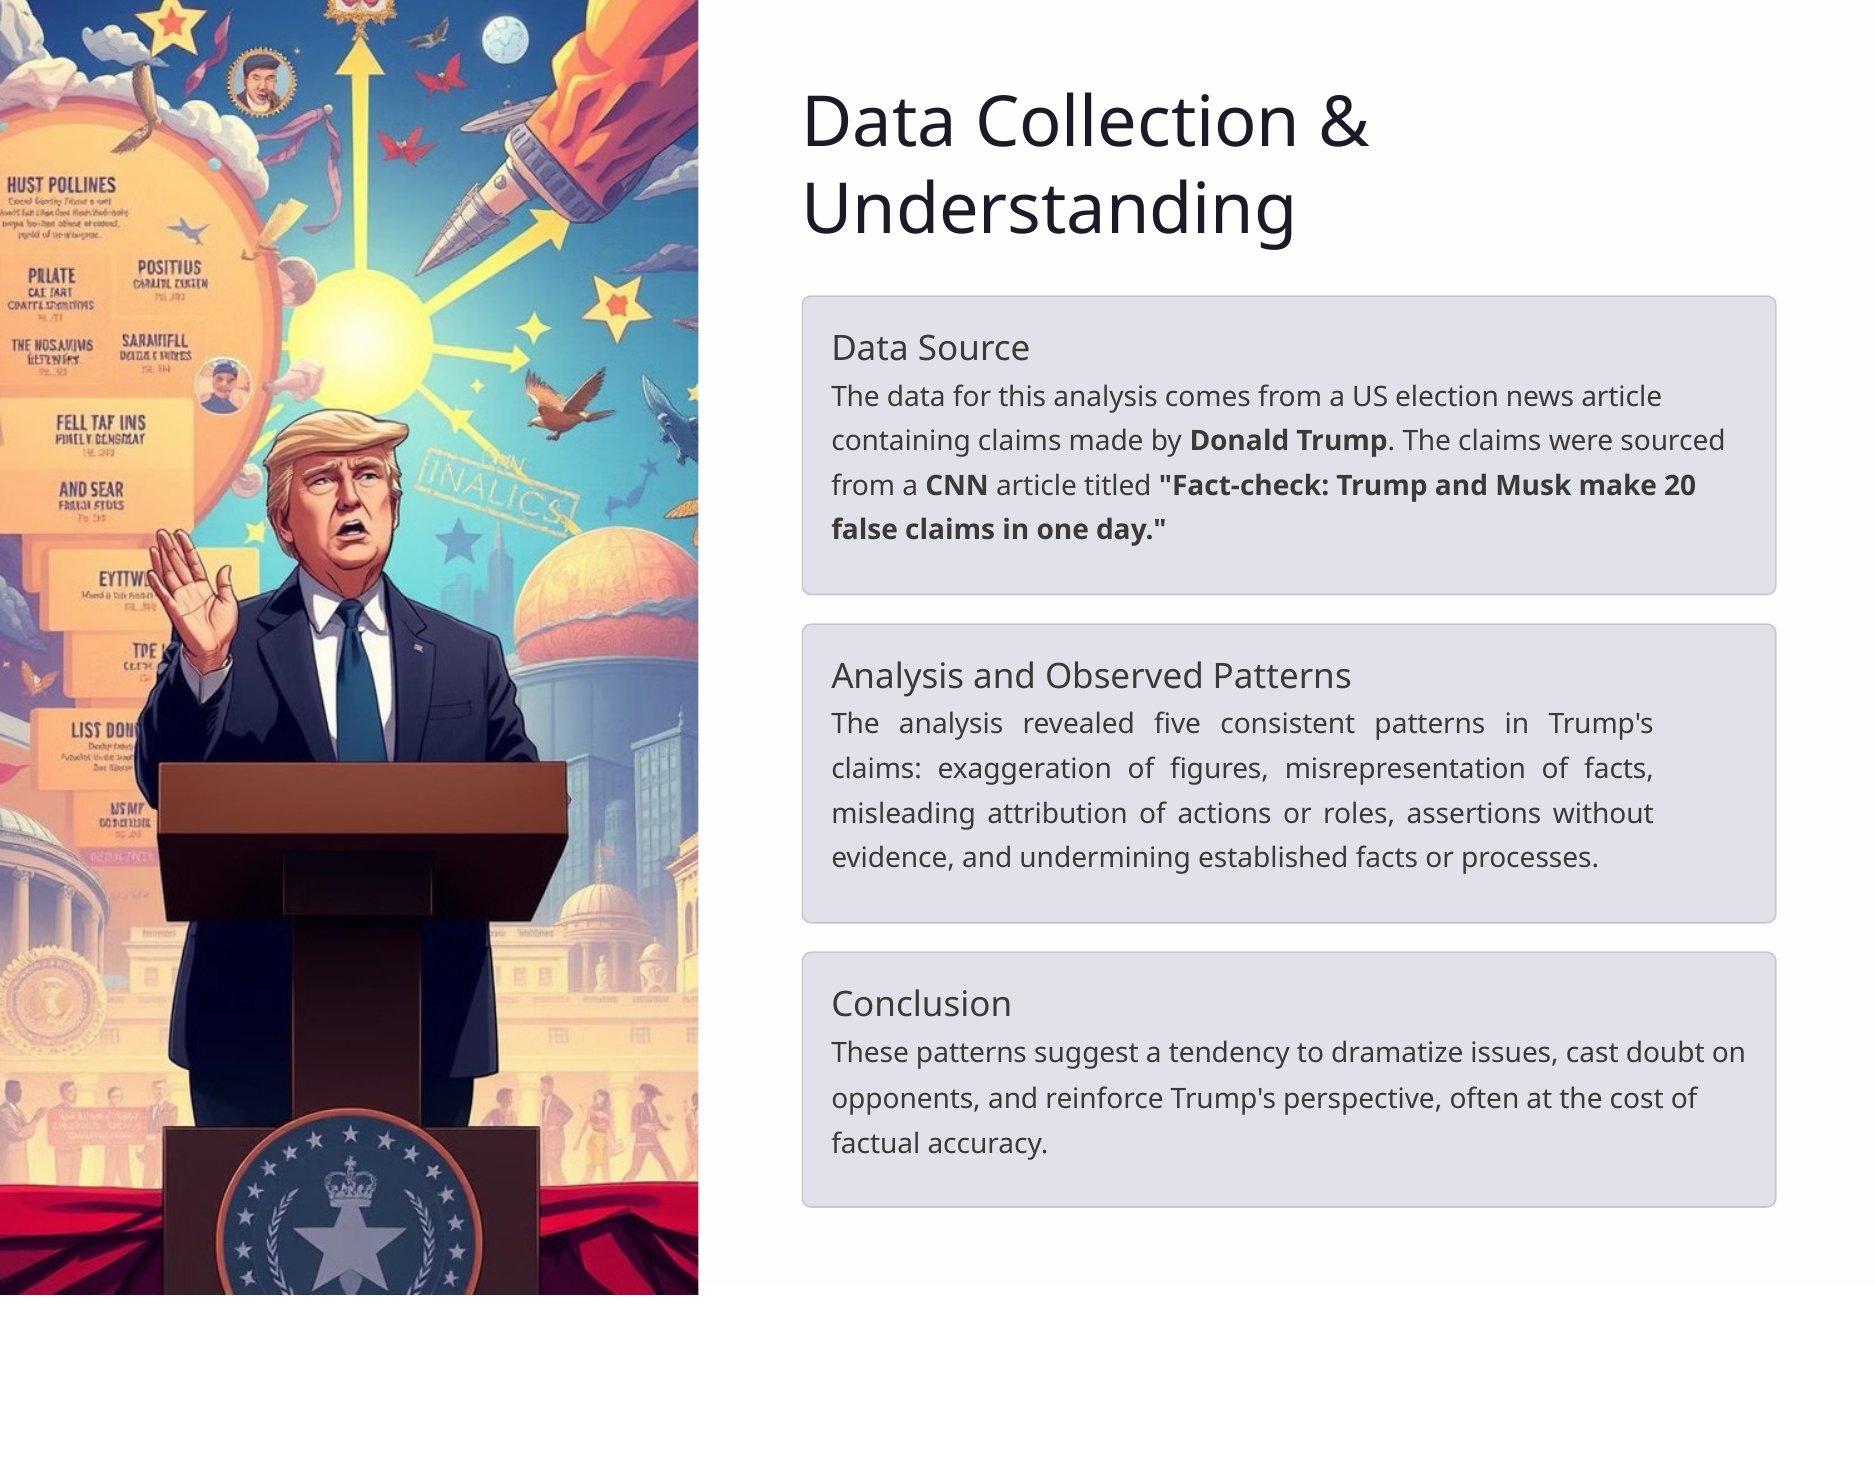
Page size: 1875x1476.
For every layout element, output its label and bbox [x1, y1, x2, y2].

text_box [790, 612, 1788, 935]
text_box [790, 940, 1788, 1219]
text_box [790, 284, 1788, 606]
text_box [0, 0, 1875, 1295]
